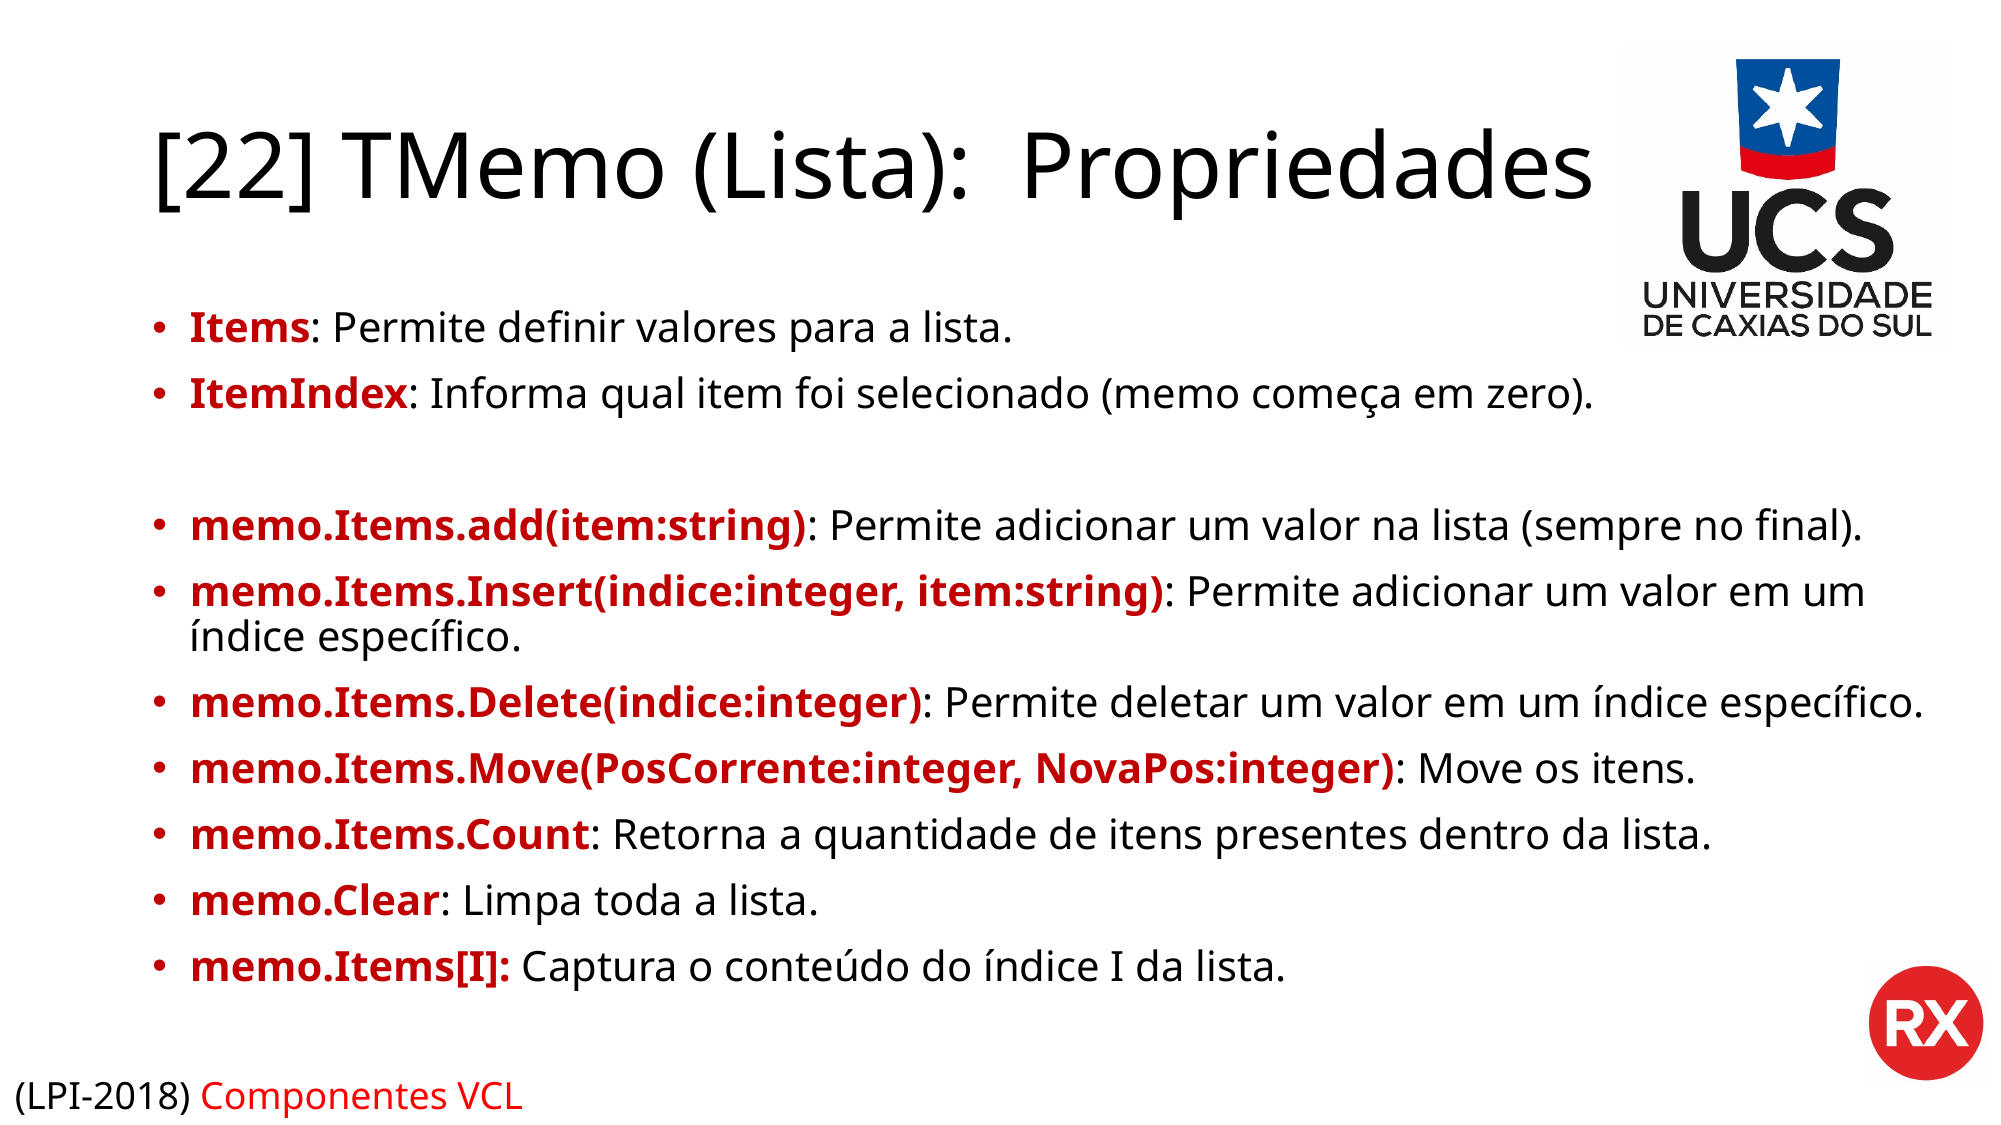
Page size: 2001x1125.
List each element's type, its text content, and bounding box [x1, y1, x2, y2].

list Items: Permite definir valores para a lista. ItemIndex: Informa qual item foi selecionado (memo começa em zero). memo.Items.add(item:string): Permite adicionar um valor na lista (sempre no final). memo.Items.Insert(indice:integer, item:string): Permite adicionar um valor em um índice específico. memo.Items.Delete(indice:integer): Permite deletar um valor em um índice específico. memo.Items.Move(PosCorrente:integer, NovaPos:integer): Move os itens. memo.Items.Count: Retorna a quantidade de itens presentes dentro da lista. memo.Clear: Limpa toda a lista. memo.Items[I]: Captura o conteúdo do índice I da lista. [137, 299, 1954, 1064]
picture [1621, 45, 1954, 351]
title [22] TMemo (Lista): Propriedades II [137, 59, 1621, 278]
text_box (LPI-2018) Componentes VCL [0, 1064, 2000, 1125]
picture [1862, 959, 1990, 1087]
